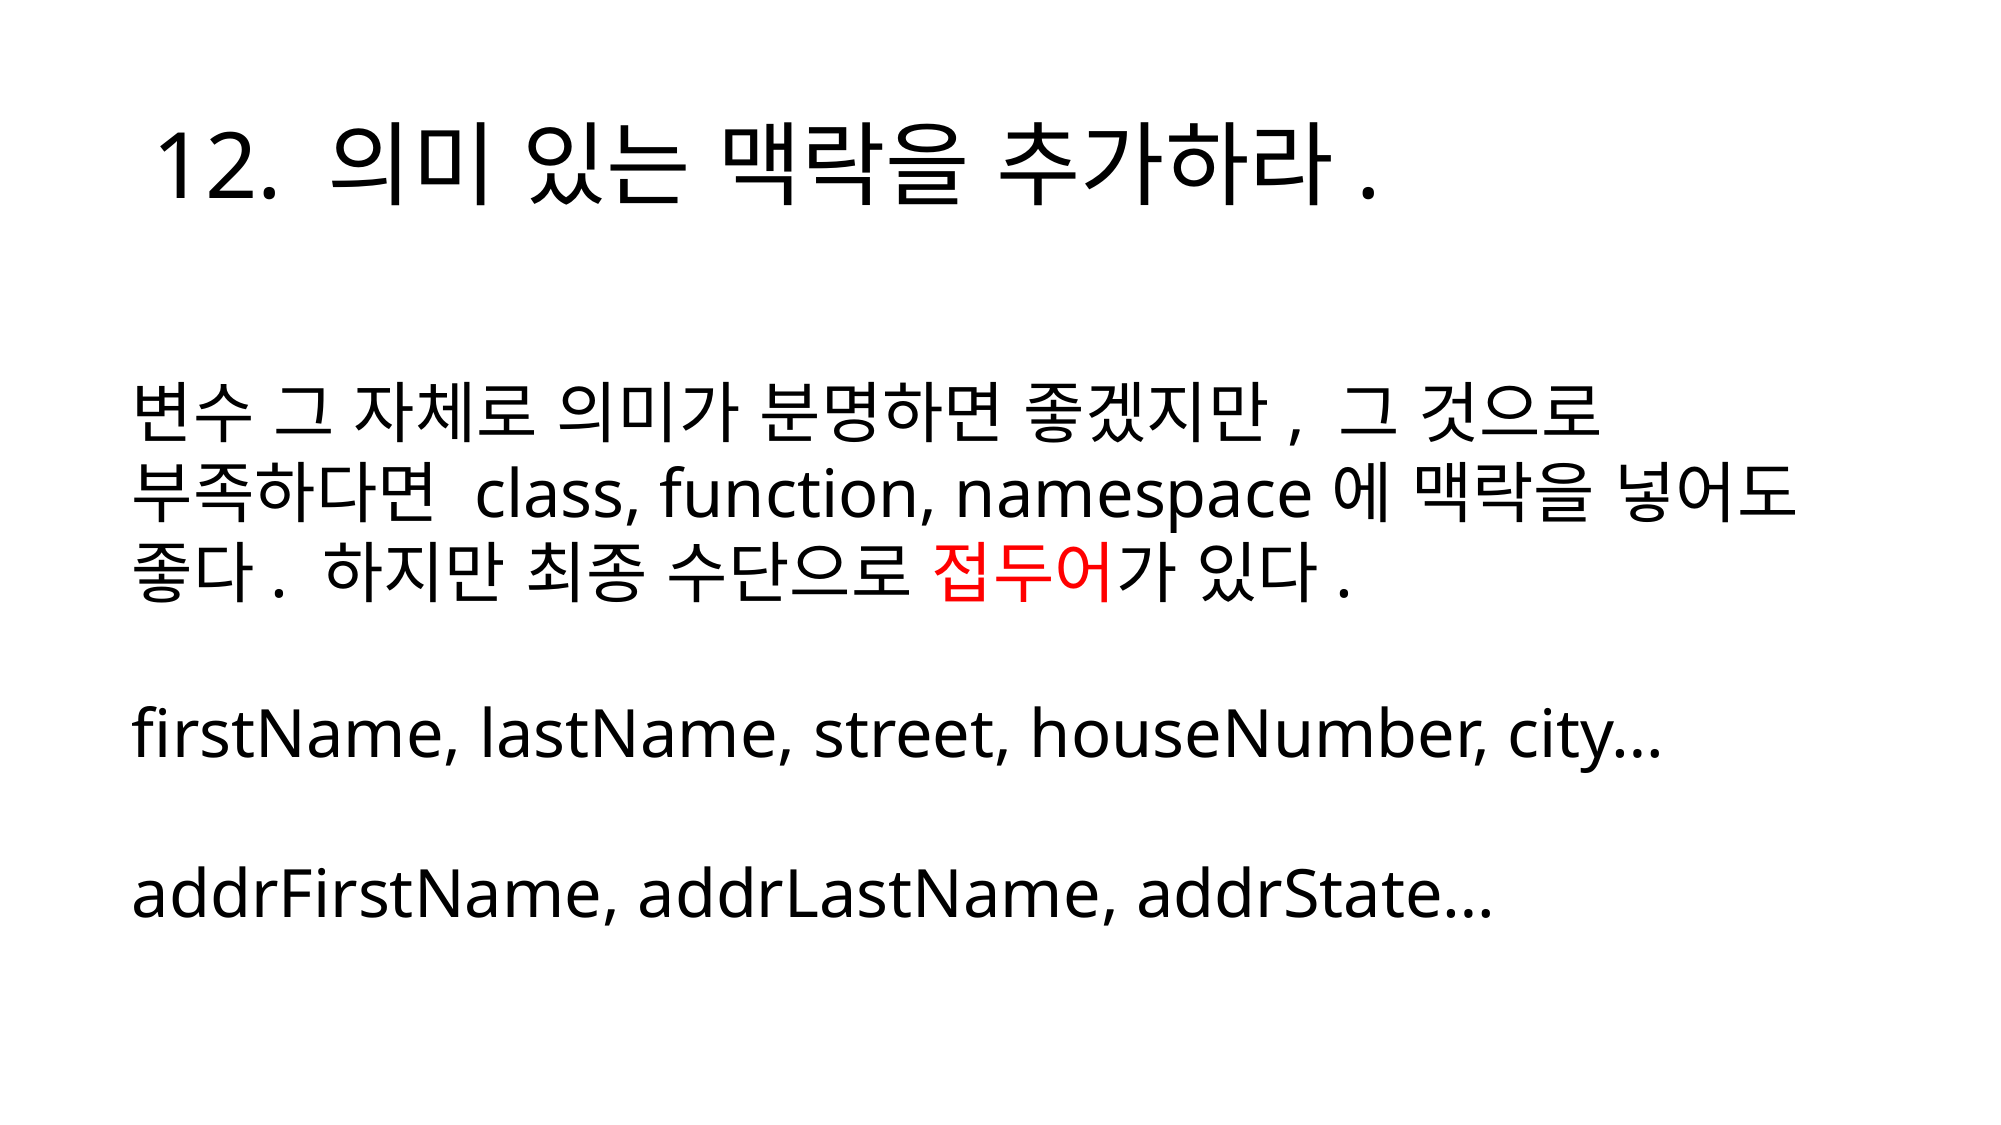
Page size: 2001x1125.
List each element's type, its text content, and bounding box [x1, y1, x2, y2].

title 12. 의미 있는 맥락을 추가하라. [137, 59, 1863, 278]
text_box 변수 그 자체로 의미가 분명하면 좋겠지만, 그 것으로 부족하다면 class, function, namespace에 맥락을 넣어도 좋다. 하지만 최종 수단으로 접두어가 있다. firstName, lastName, street, houseNumber, city… addrFirstName, addrLastName, addrState… [117, 363, 1936, 938]
